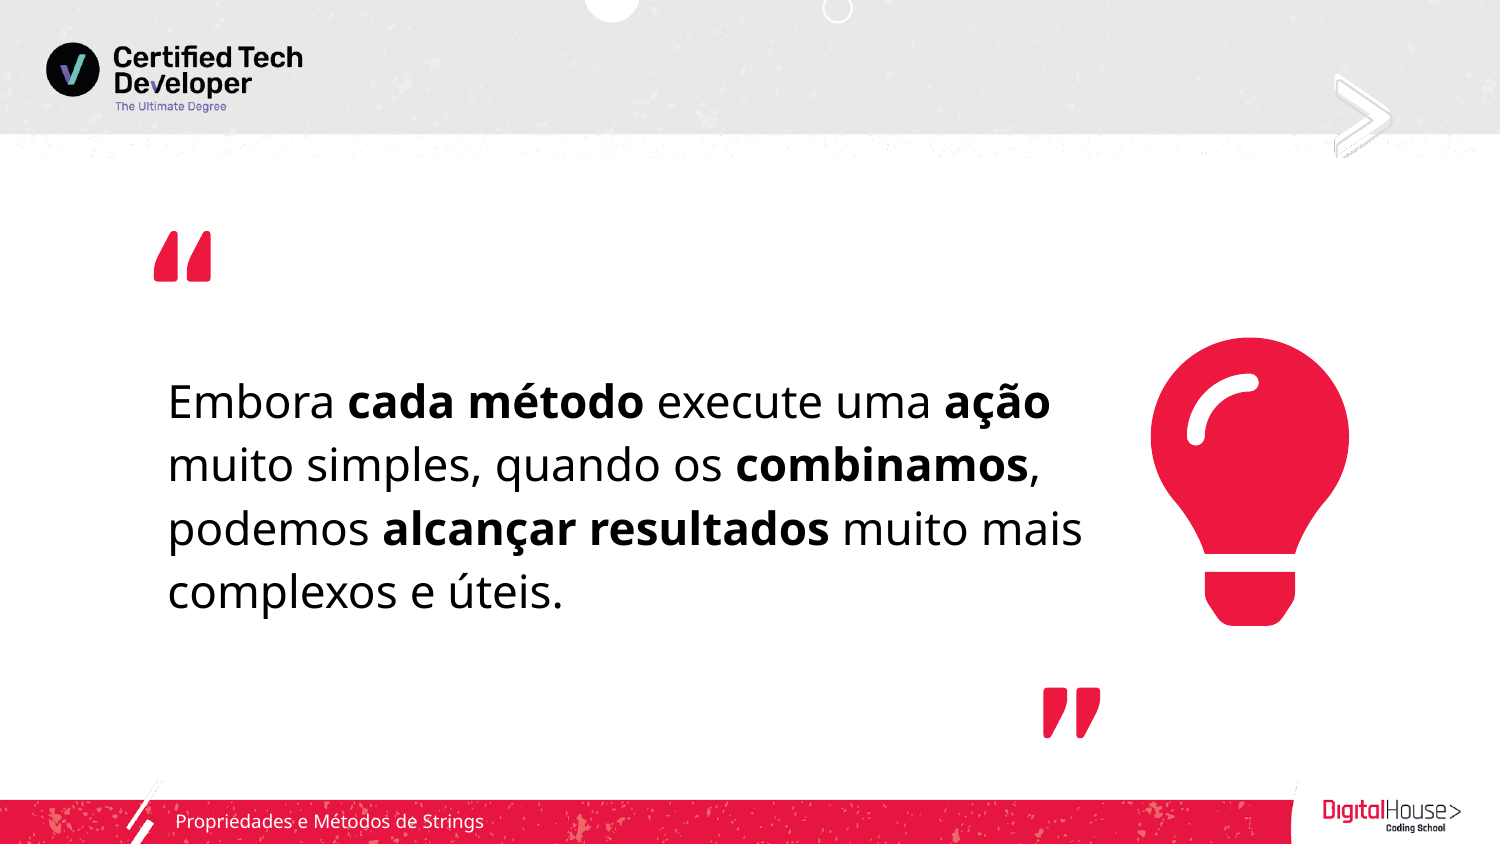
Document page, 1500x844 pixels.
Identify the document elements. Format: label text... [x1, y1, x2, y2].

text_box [1043, 687, 1101, 739]
picture [0, 780, 1500, 844]
text_box Embora cada método execute uma ação muito simples, quando os combinamos, podemos alcançar resultados muito mais complexos e úteis. [152, 324, 1143, 658]
text_box [1204, 571, 1296, 626]
picture [0, 0, 1500, 158]
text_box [153, 230, 211, 282]
text_box [1150, 337, 1350, 554]
